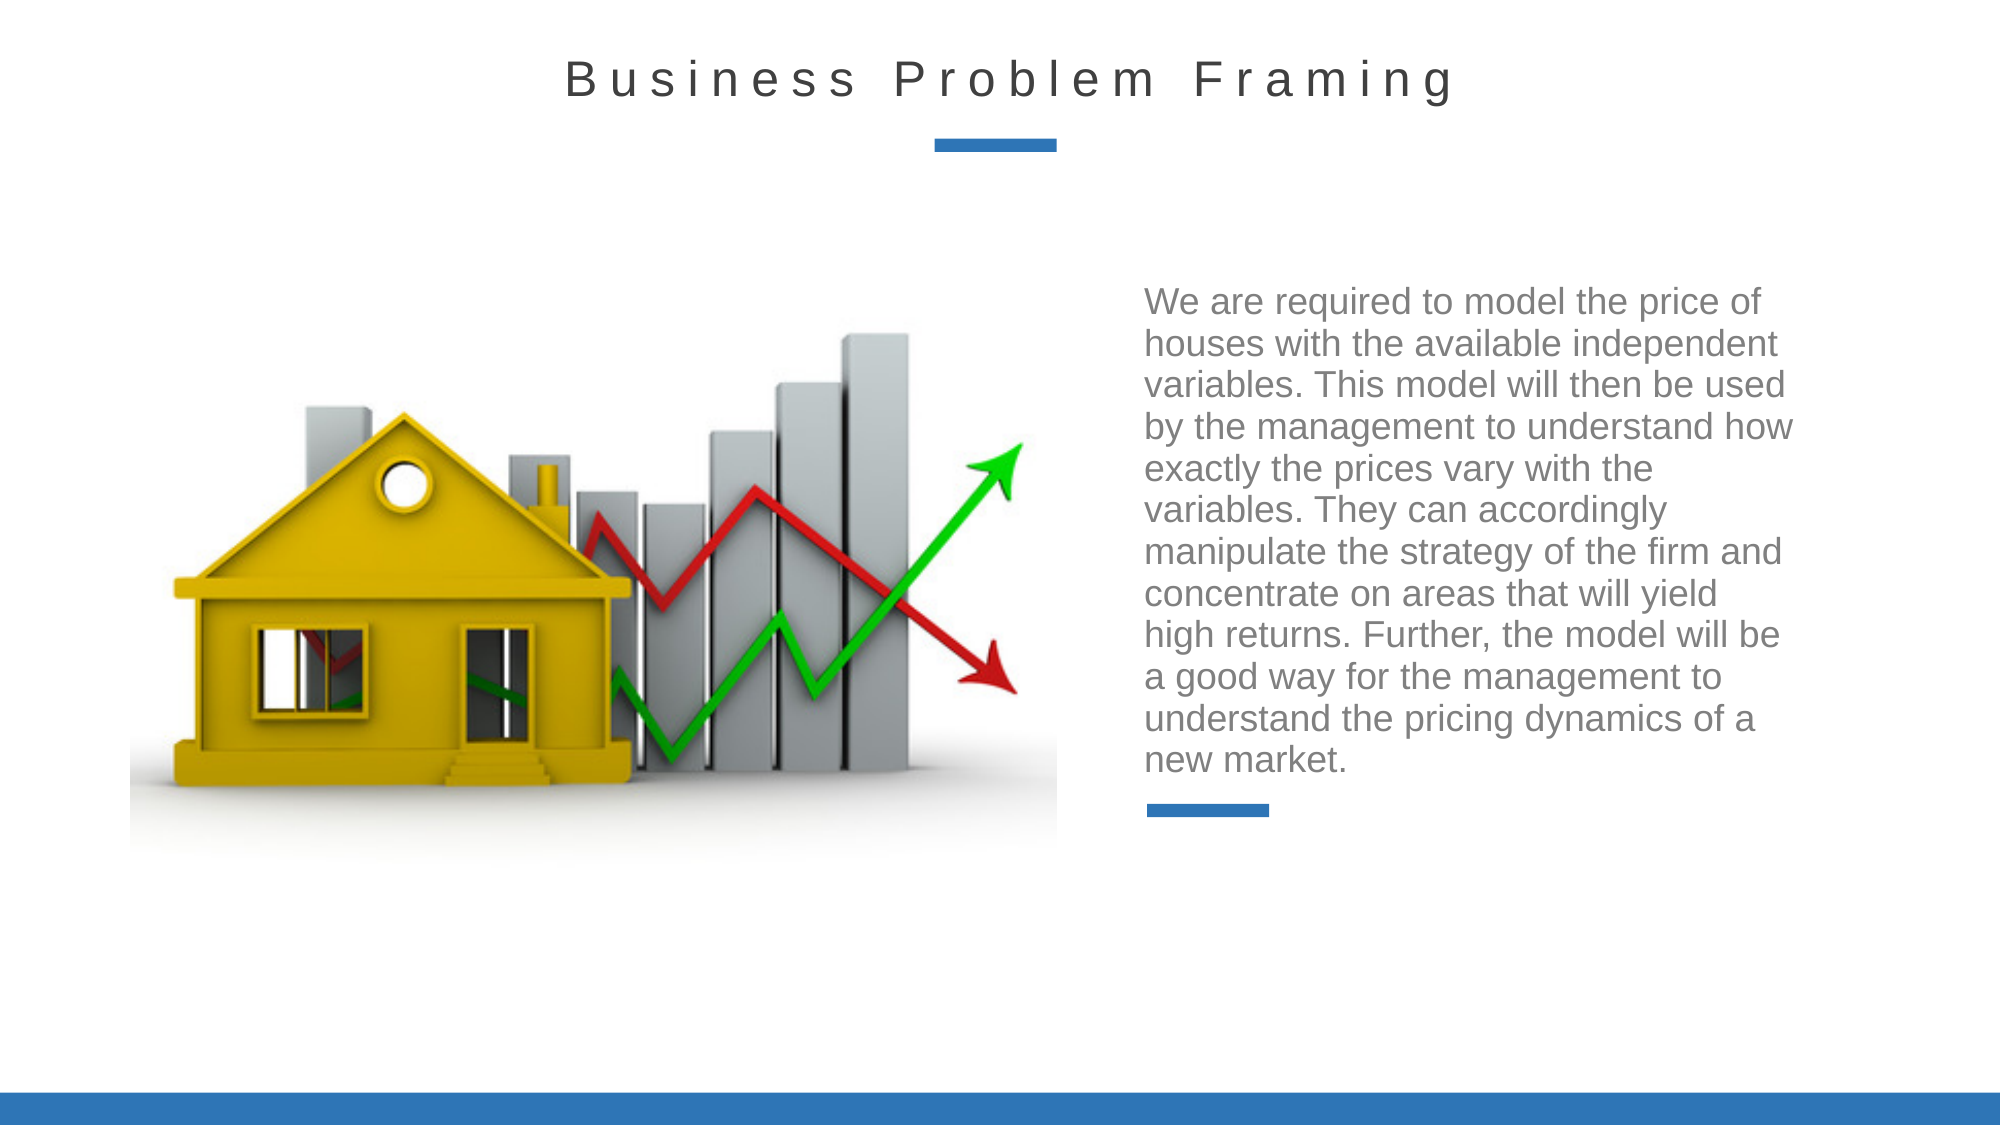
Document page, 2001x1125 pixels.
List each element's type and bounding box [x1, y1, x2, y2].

picture [130, 253, 1057, 872]
text_box [0, 39, 2000, 1125]
